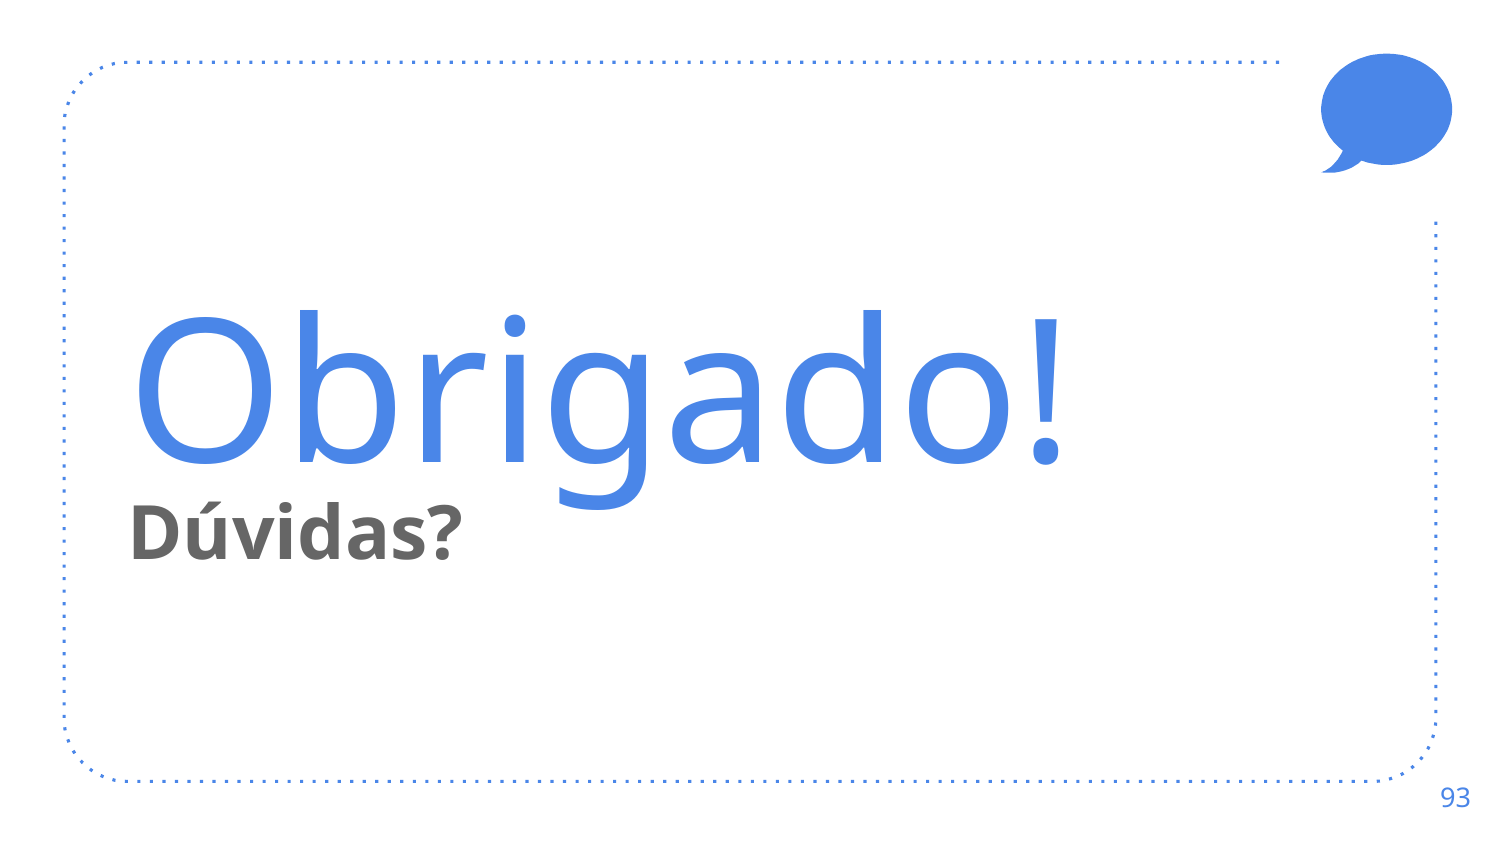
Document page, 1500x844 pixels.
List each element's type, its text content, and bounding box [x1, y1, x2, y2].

title Obrigado! [112, 247, 1195, 438]
slide_number ‹#› [1411, 753, 1500, 844]
subtitle Dúvidas? [112, 469, 1195, 786]
text_box [1321, 53, 1453, 173]
